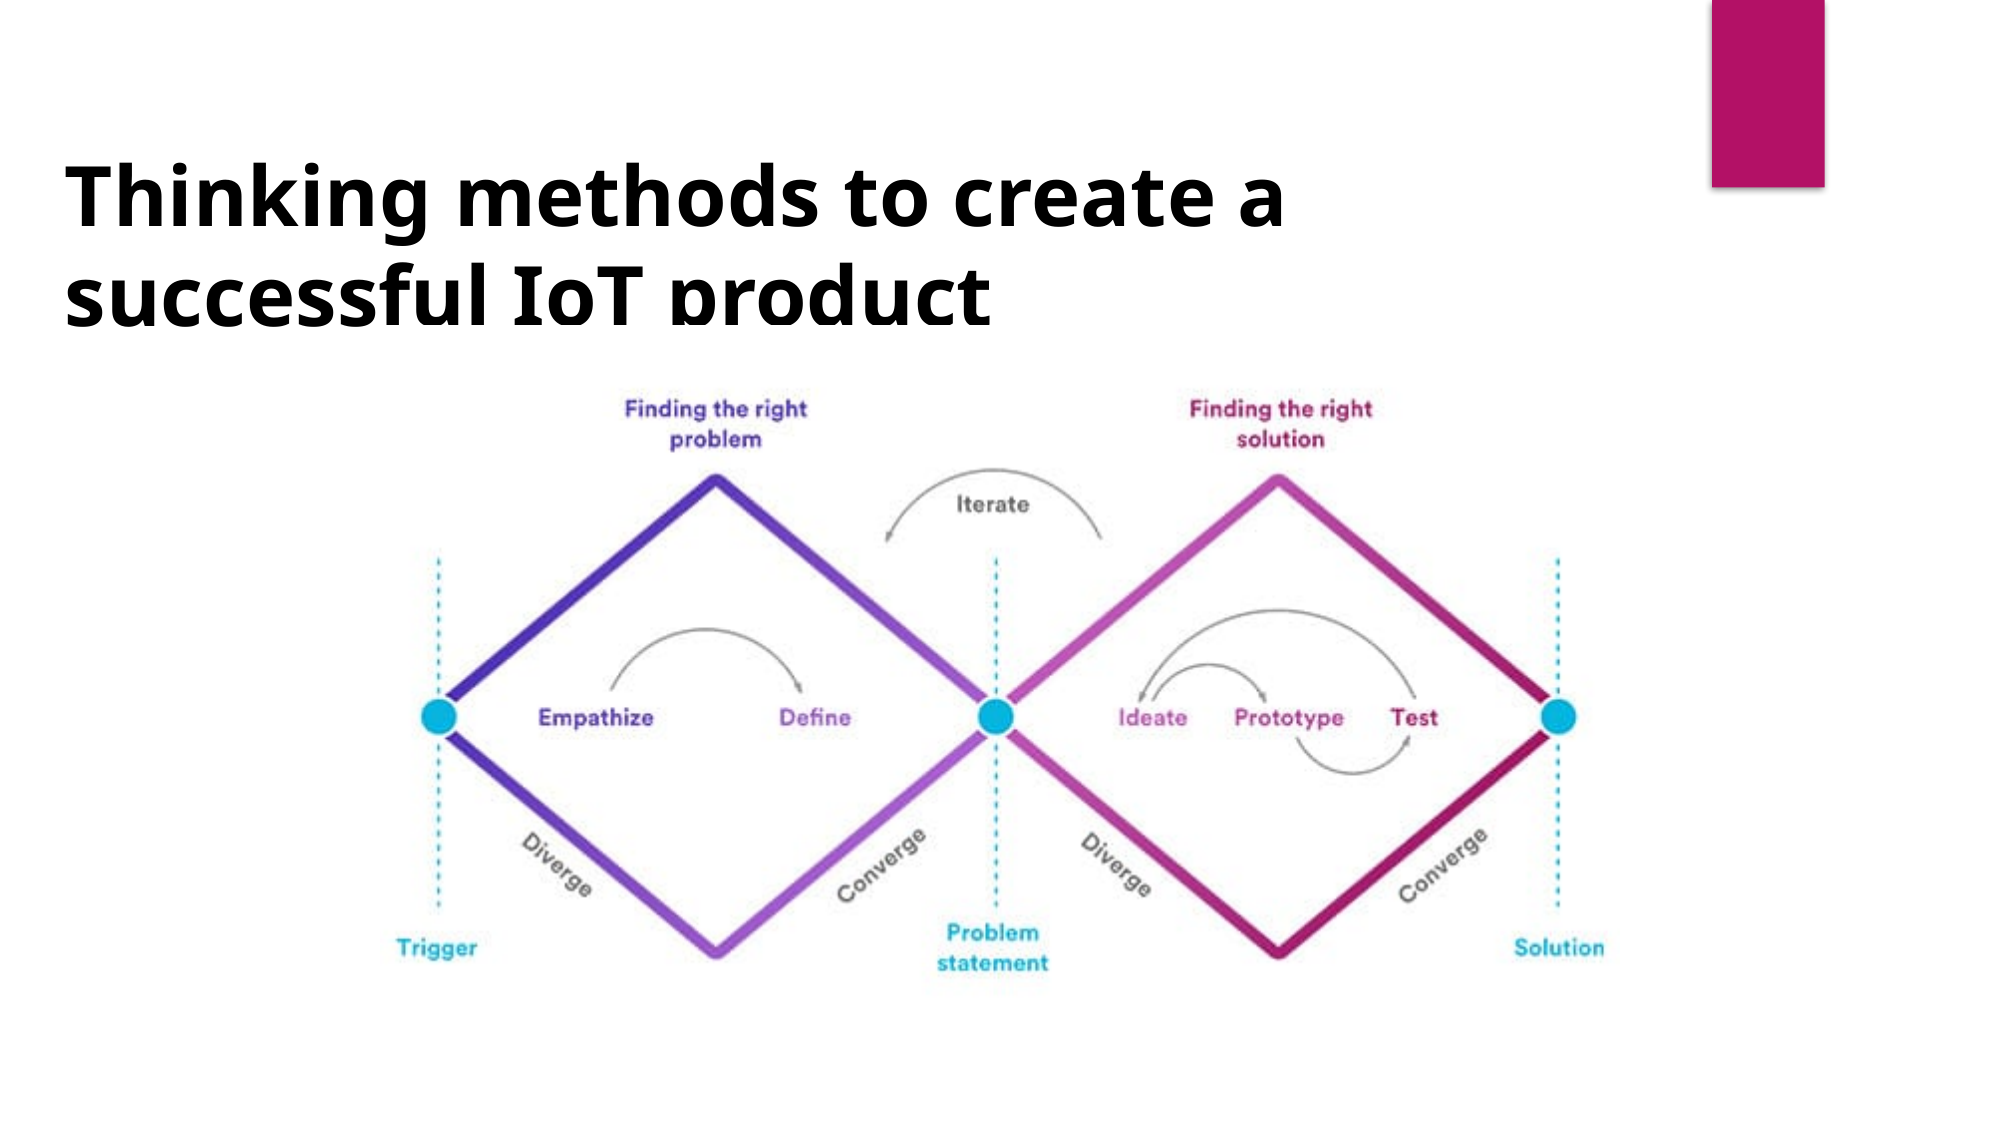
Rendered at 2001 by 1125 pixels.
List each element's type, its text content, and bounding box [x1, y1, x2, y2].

picture [379, 325, 1620, 1070]
text_box Thinking methods to create a successful IoT product [49, 135, 1722, 351]
